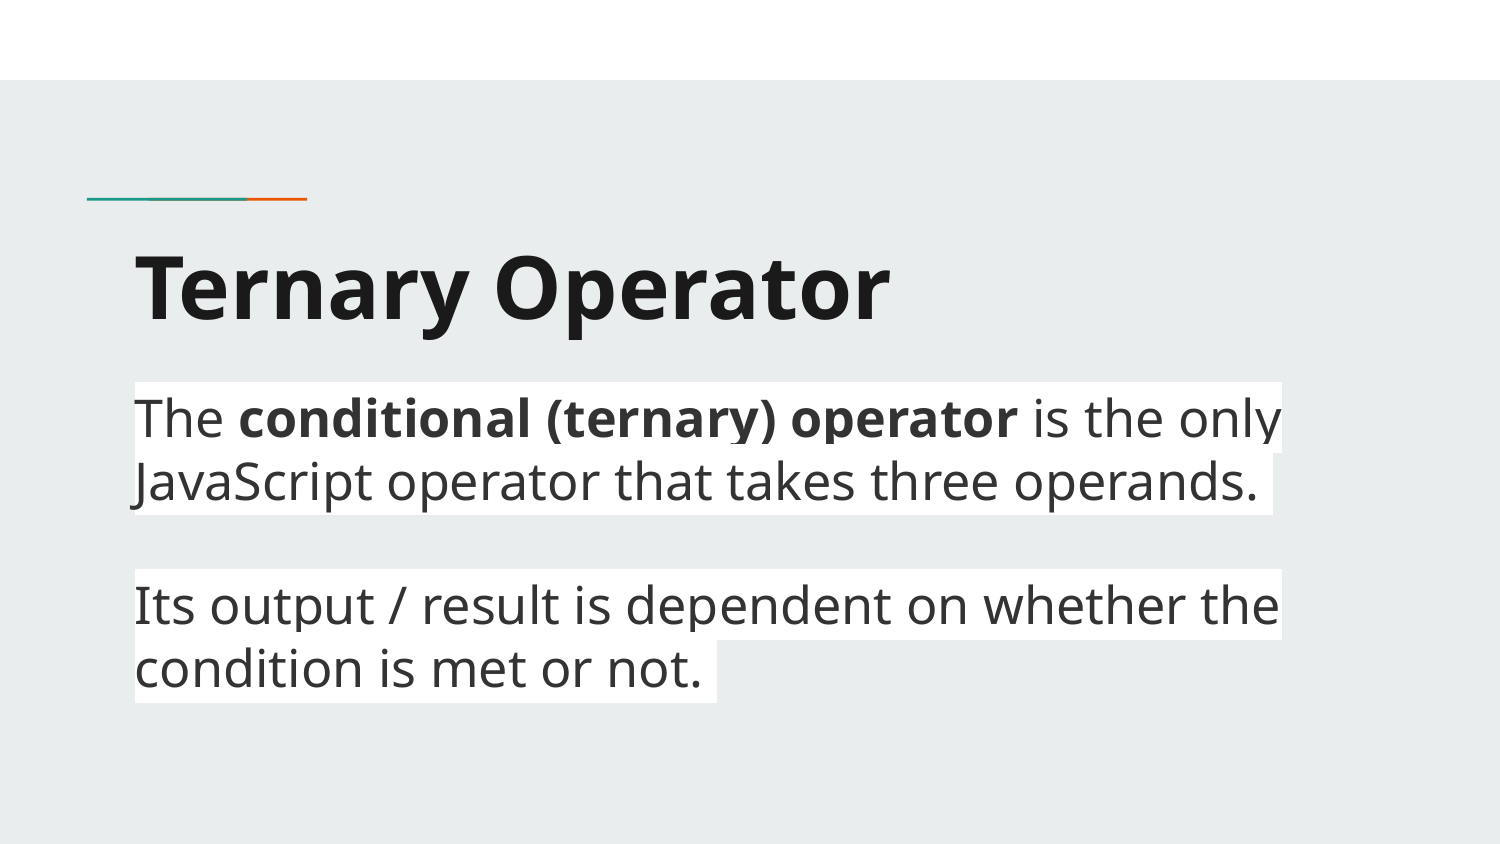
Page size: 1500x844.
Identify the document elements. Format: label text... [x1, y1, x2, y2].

subtitle The conditional (ternary) operator is the only JavaScript operator that takes three operands. Its output / result is dependent on whether the condition is met or not. [119, 370, 1381, 844]
title Ternary Operator [119, 216, 1381, 370]
